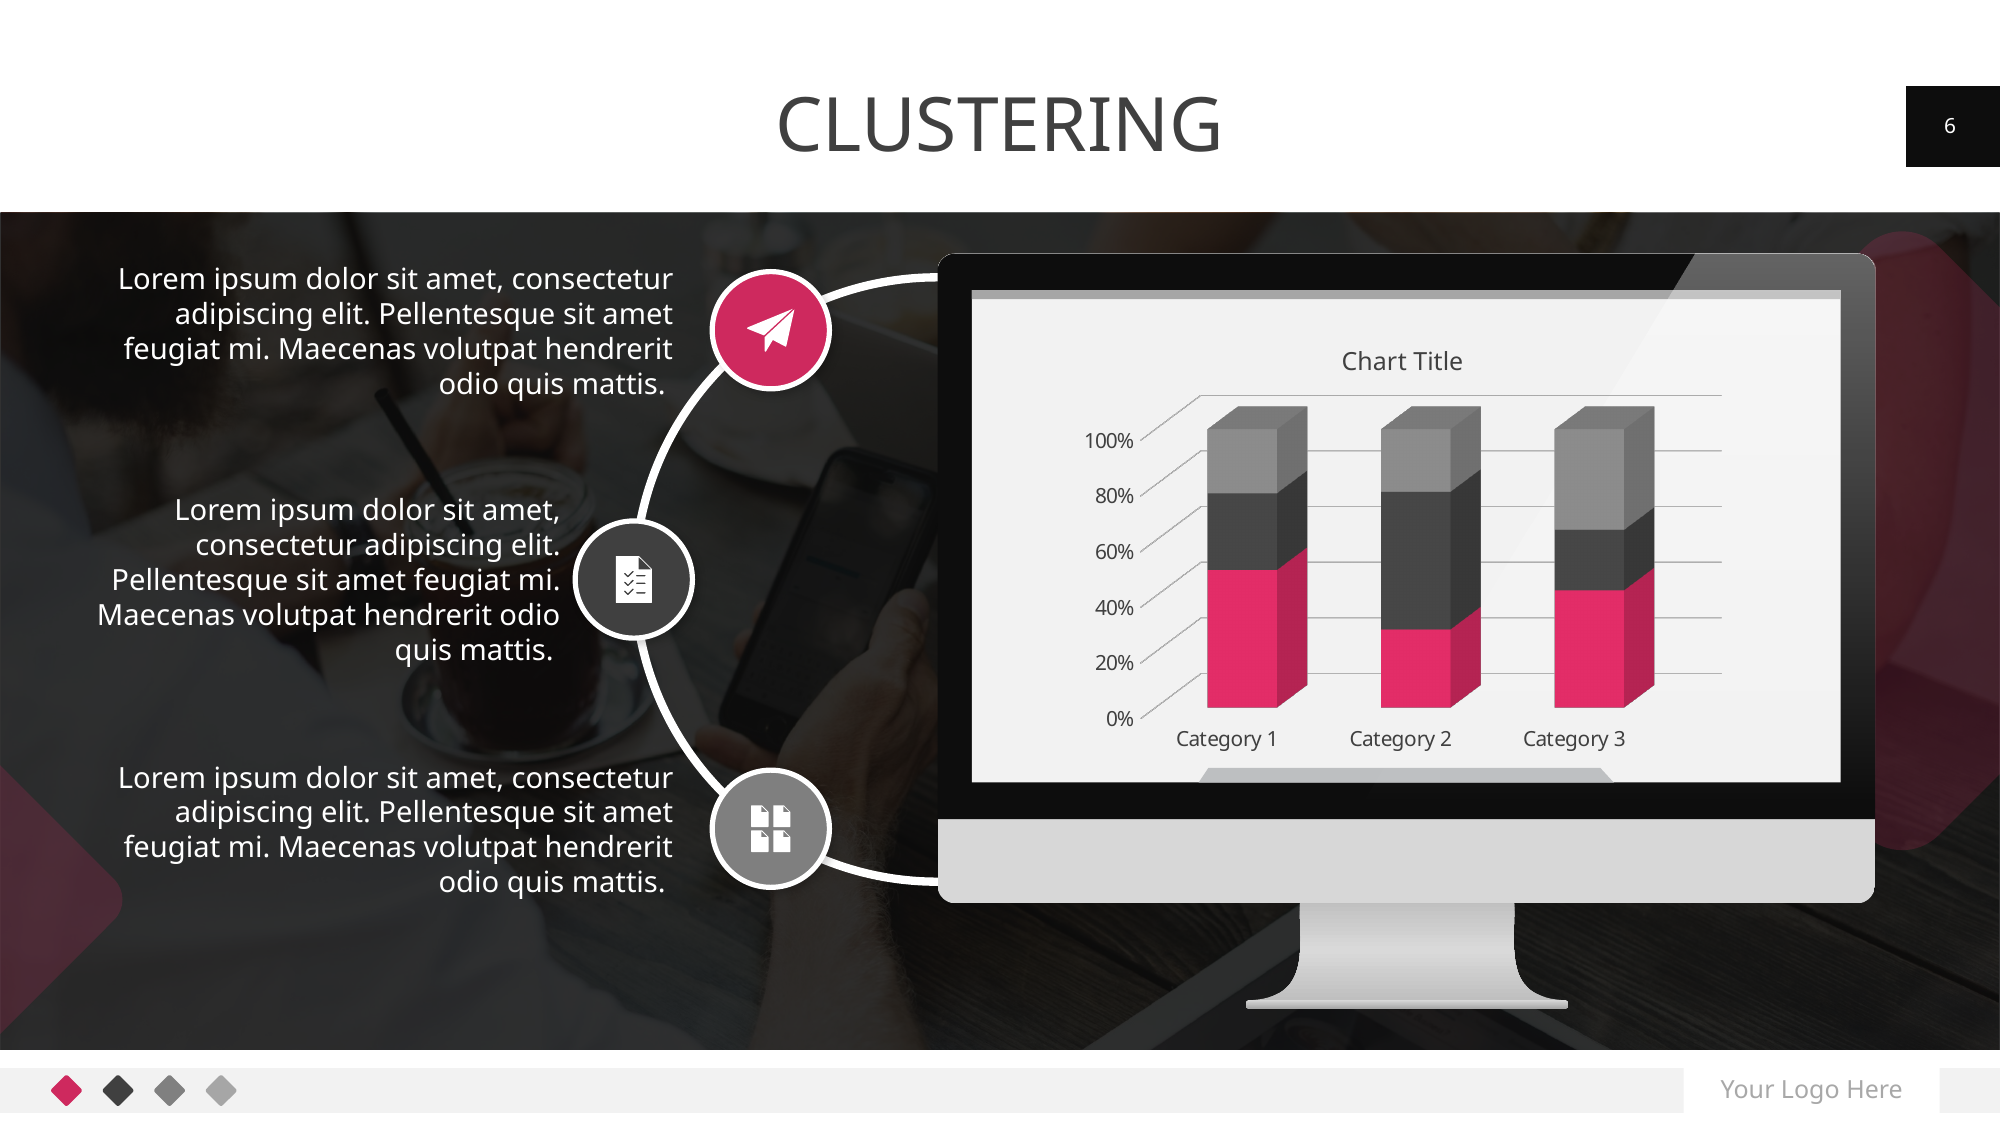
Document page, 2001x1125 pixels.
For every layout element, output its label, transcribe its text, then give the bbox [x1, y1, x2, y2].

footer Your Logo Here [1683, 1067, 1940, 1114]
slide_number 6 [1915, 96, 1985, 157]
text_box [747, 308, 795, 352]
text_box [751, 805, 791, 853]
title CLUSTERING [137, 86, 1863, 169]
chart [1070, 319, 1735, 763]
picture [0, 212, 1999, 1050]
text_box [937, 253, 1875, 1009]
